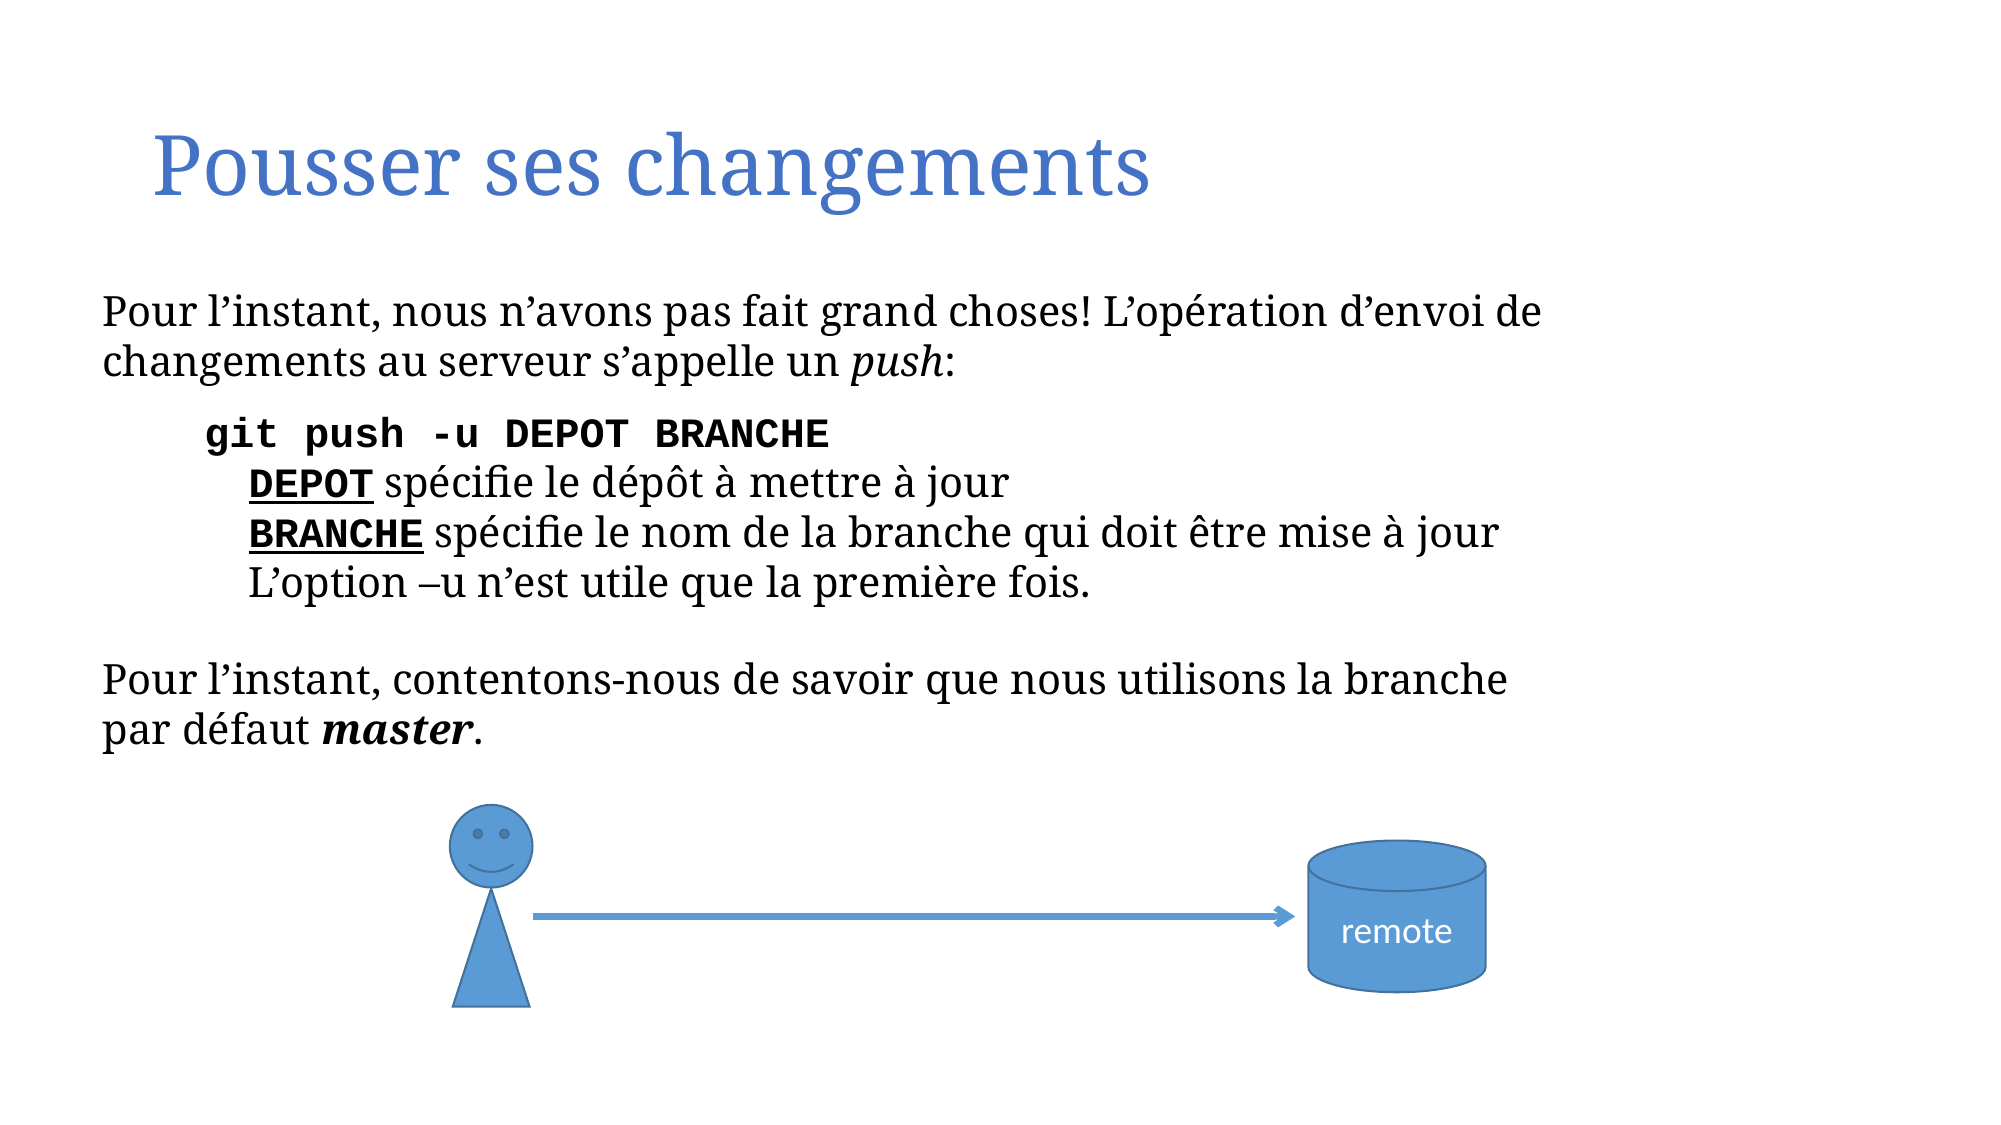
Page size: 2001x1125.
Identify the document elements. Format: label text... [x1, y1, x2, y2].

text_box git push -u DEPOT BRANCHE DEPOT spécifie le dépôt à mettre à jour BRANCHE spécifie le nom de la branche qui doit être mise à jour L’option –u n’est utile que la première fois. [189, 398, 1567, 614]
text_box Pour l’instant, nous n’avons pas fait grand choses! L’opération d’envoi de changements au serveur s’appelle un push: [87, 277, 1627, 393]
title Pousser ses changements [137, 59, 1863, 278]
text_box Pour l’instant, contentons-nous de savoir que nous utilisons la branche par défaut master. [87, 645, 1550, 760]
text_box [449, 804, 533, 1007]
text_box remote [1307, 839, 1487, 994]
